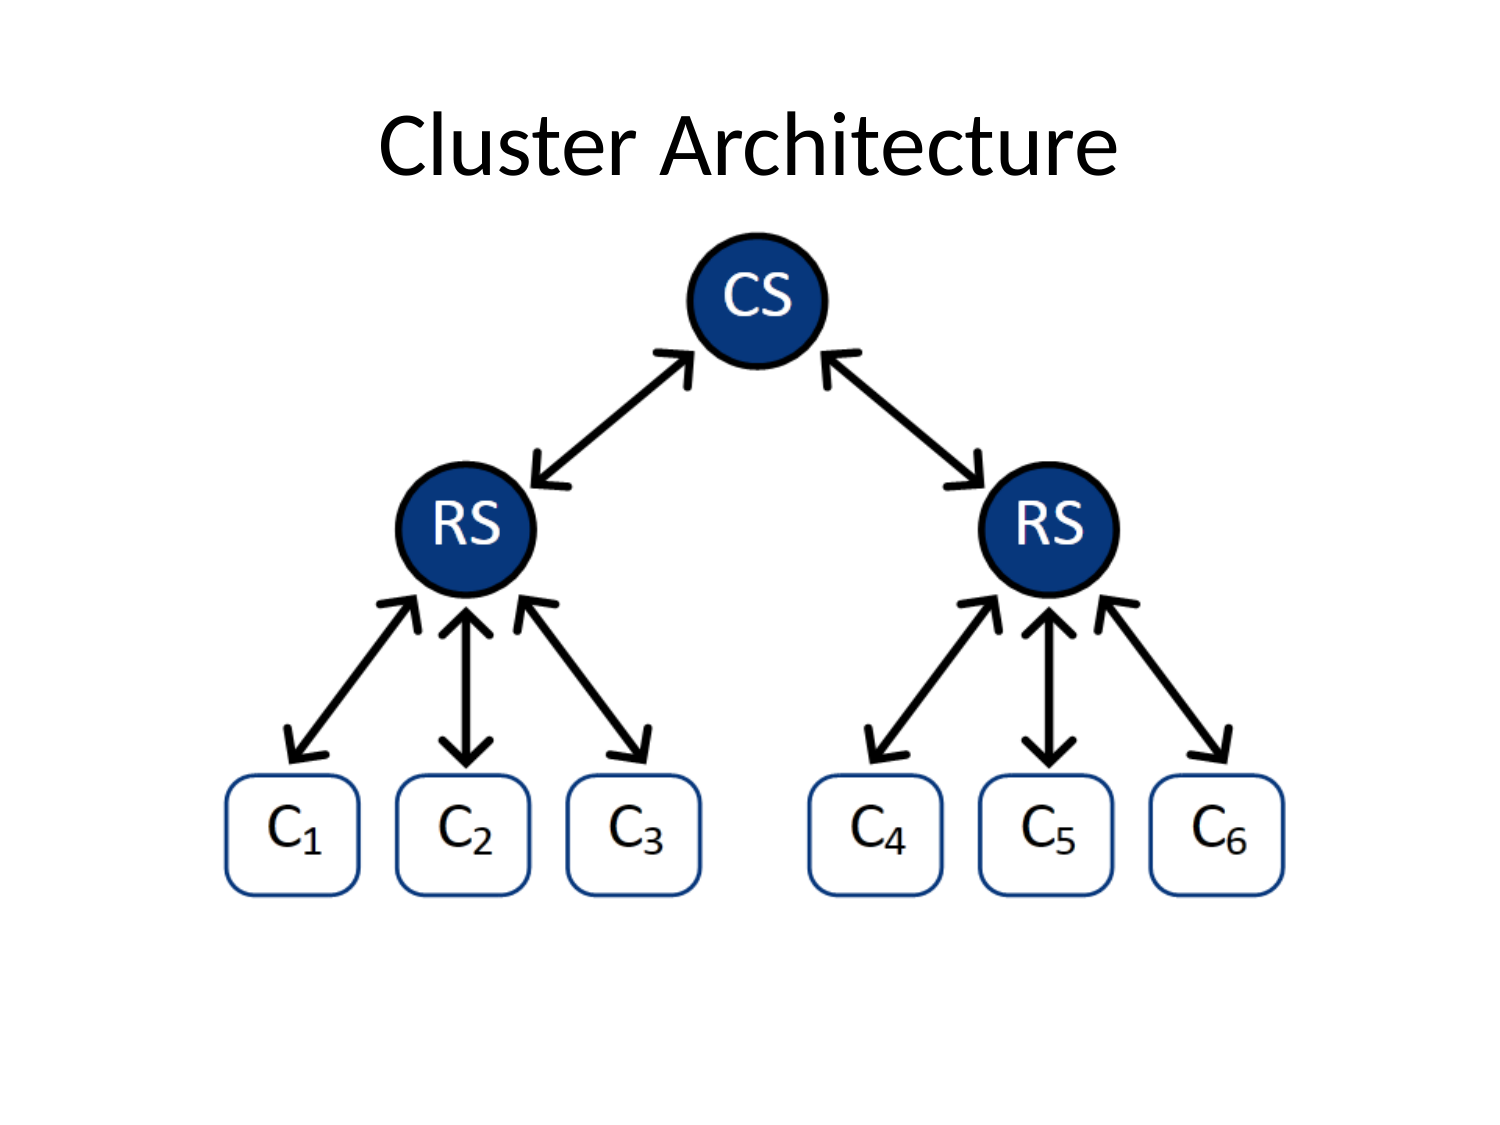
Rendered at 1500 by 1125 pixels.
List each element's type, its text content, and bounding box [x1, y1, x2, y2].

picture [199, 212, 1401, 938]
title Cluster Architecture [75, 45, 1425, 233]
